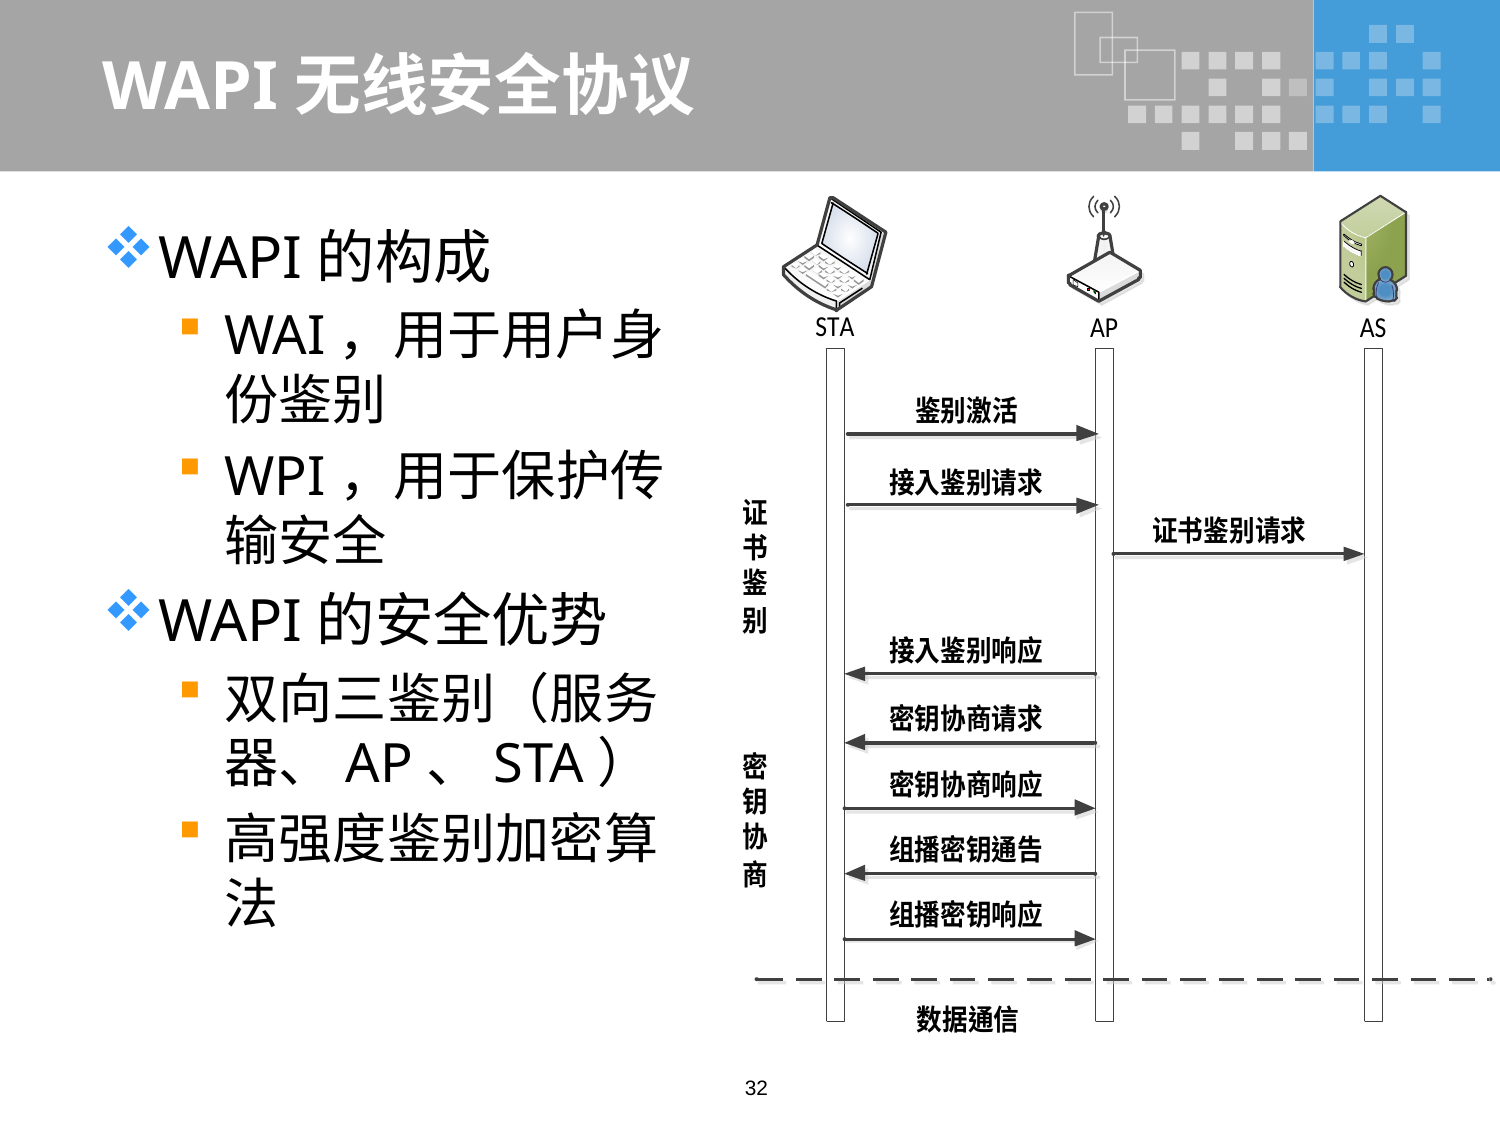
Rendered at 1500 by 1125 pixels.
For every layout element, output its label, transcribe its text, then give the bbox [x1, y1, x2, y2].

slide_number 32 [687, 1066, 826, 1111]
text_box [731, 190, 1500, 1059]
list WAPI的构成 WAI，用于用户身份鉴别 WPI，用于保护传输安全 WAPI的安全优势 双向三鉴别（服务器、AP、STA） 高强度鉴别加密算法 [87, 212, 715, 1050]
title WAPI无线安全协议 [87, 42, 1252, 123]
